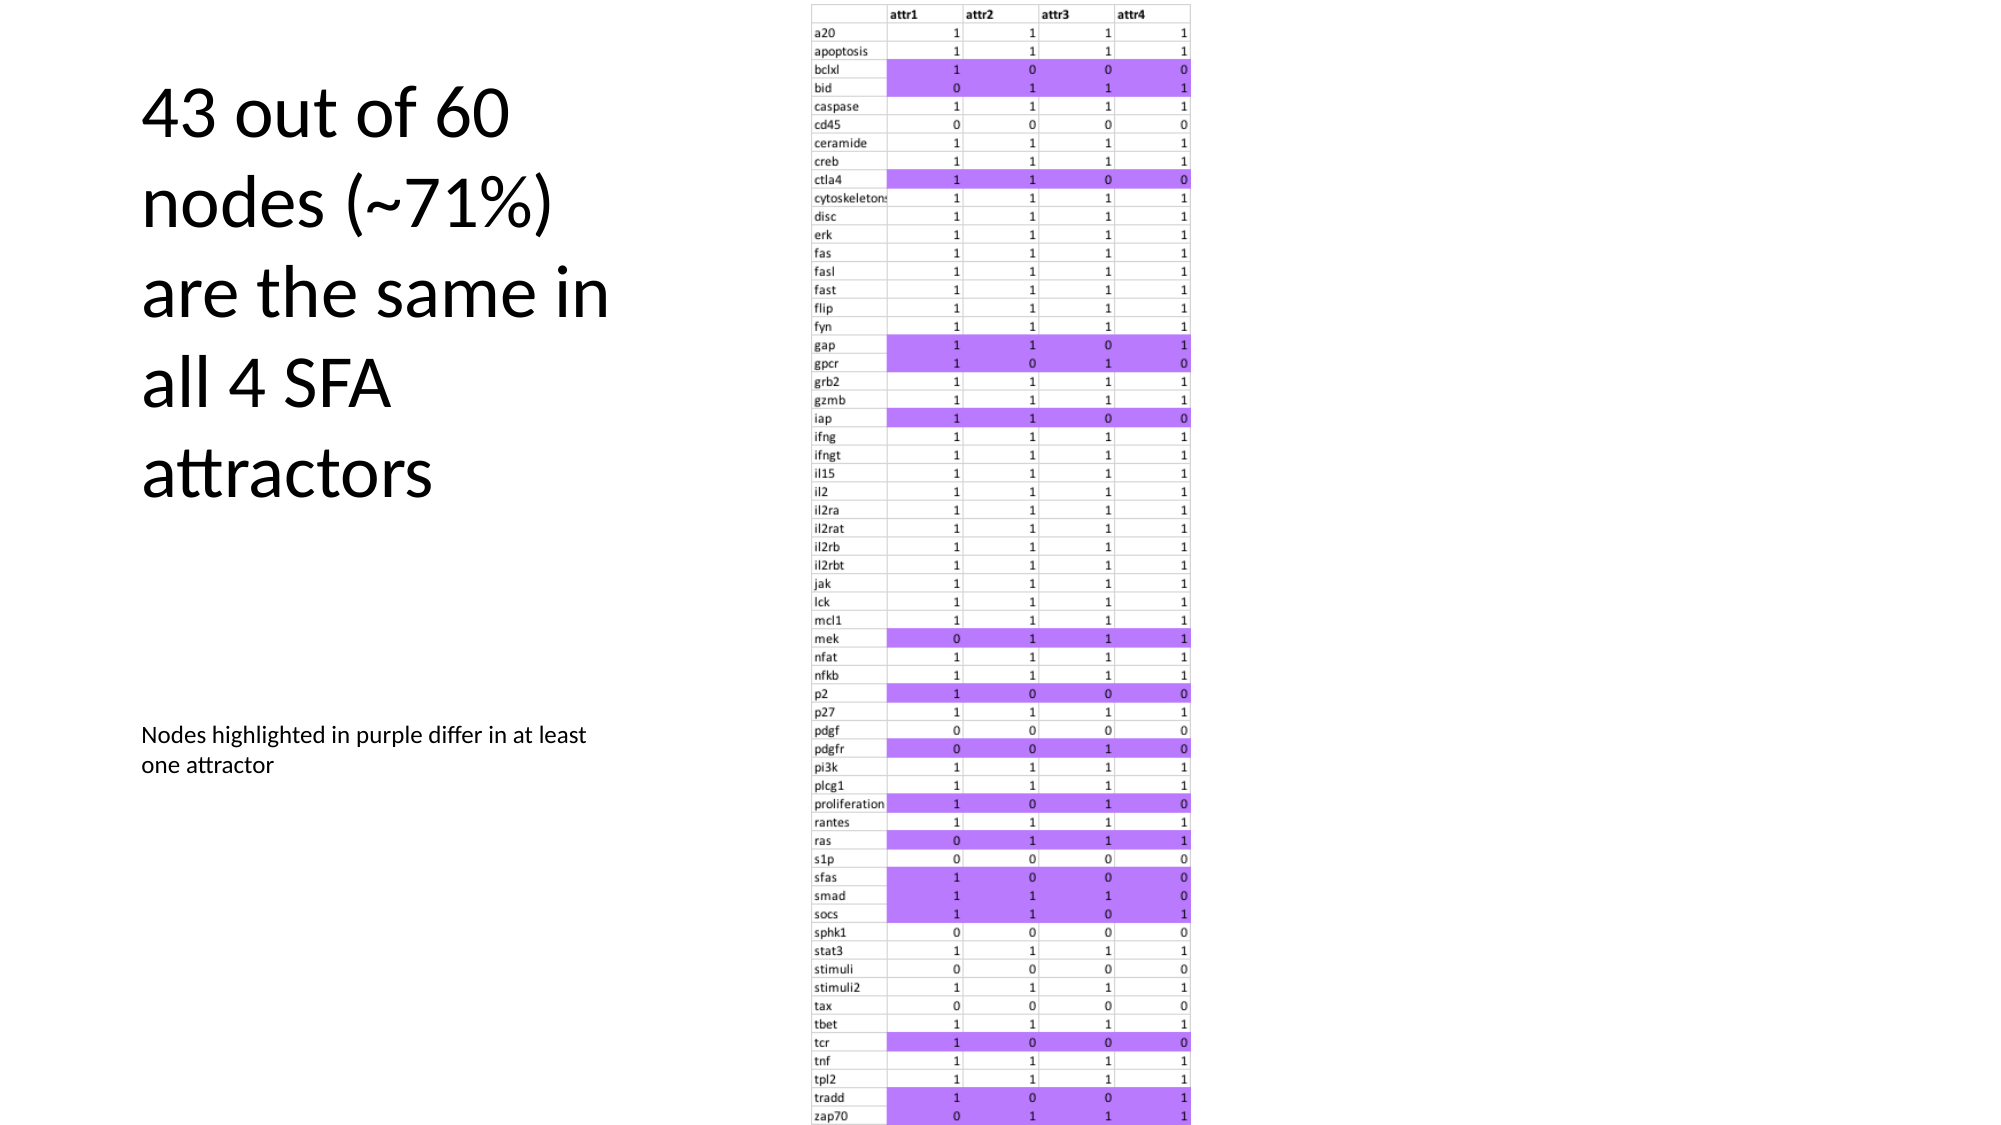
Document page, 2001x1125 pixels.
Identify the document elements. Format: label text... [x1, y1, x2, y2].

picture [811, 3, 1191, 1125]
text_box 43 out of 60 nodes (~71%) are the same in all 4 SFA attractors [126, 55, 662, 520]
text_box Nodes highlighted in purple differ in at least one attractor [126, 711, 620, 787]
